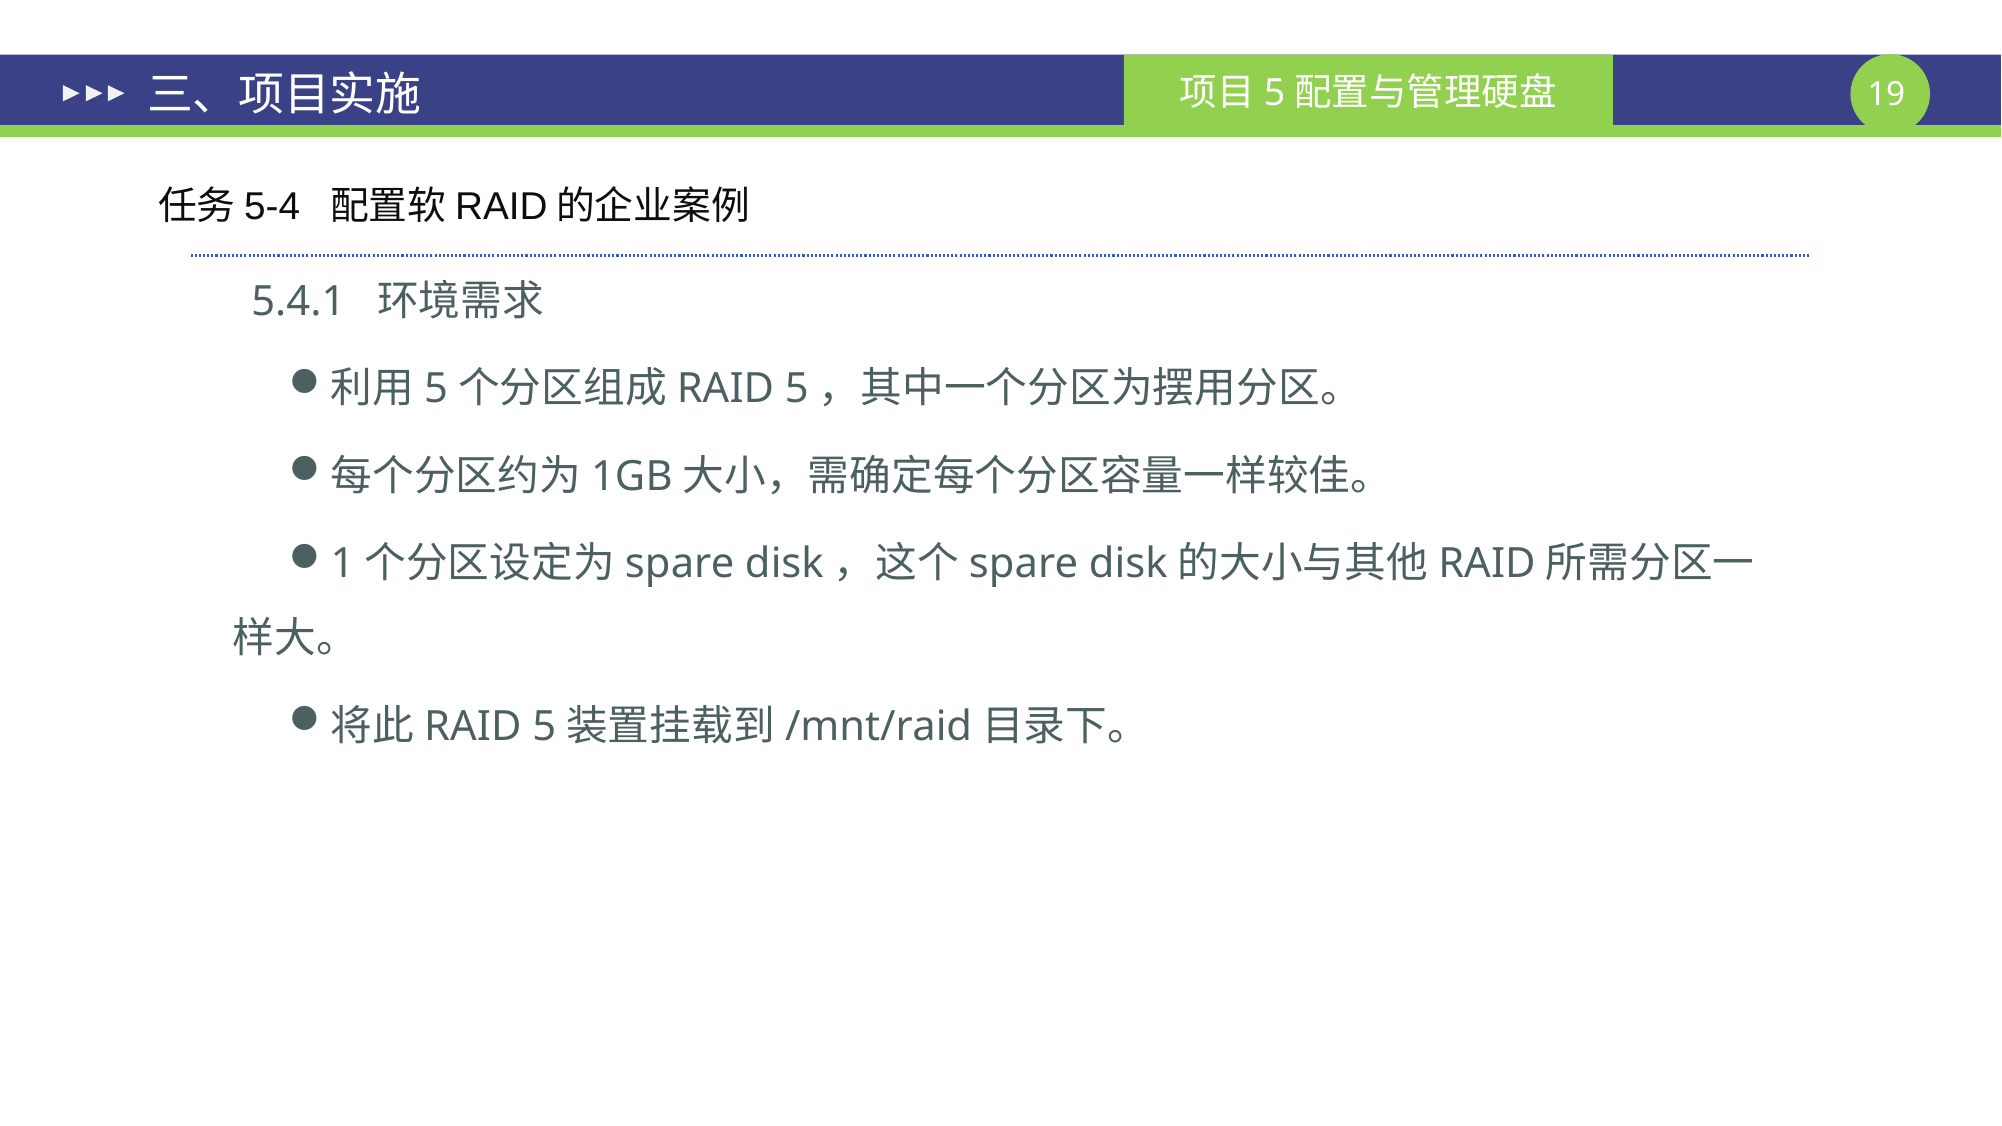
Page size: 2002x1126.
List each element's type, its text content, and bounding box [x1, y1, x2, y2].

list 任务5-4 配置软RAID的企业案例 [138, 161, 1901, 238]
title 三、项目实施 [127, 59, 1207, 126]
text_box 5.4.1 环境需求 利用5个分区组成RAID 5，其中一个分区为摆用分区。 每个分区约为1GB大小，需确定每个分区容量一样较佳。 1个分区设定为spare disk，这个spare disk的大小与其他RAID所需分区一样大。 将此RAID 5装置挂载到/mnt/raid目录下。 [161, 241, 1784, 844]
